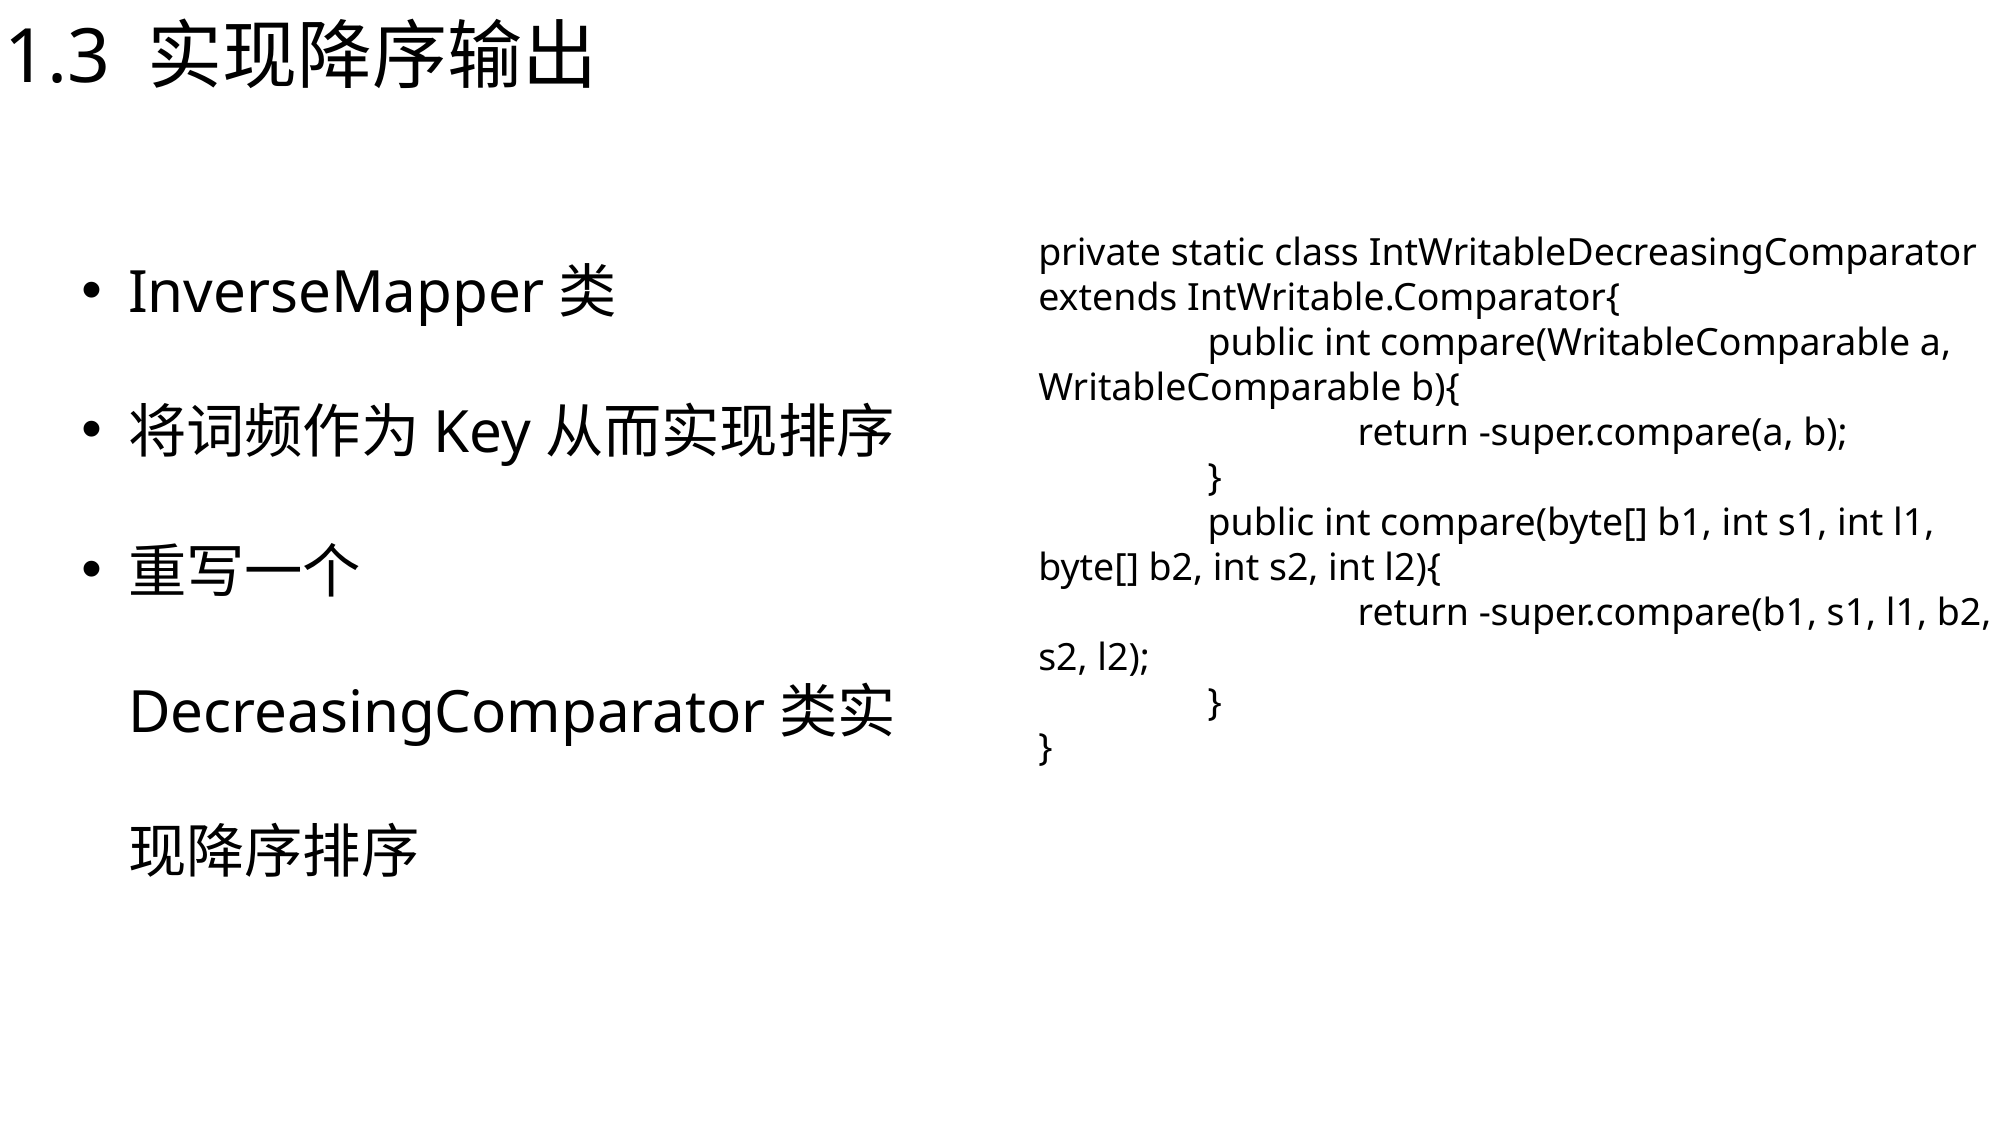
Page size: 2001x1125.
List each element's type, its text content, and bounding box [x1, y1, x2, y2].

text_box private static class IntWritableDecreasingComparator extends IntWritable.Comparator{ public int compare(WritableComparable a, WritableComparable b){ return -super.compare(a, b); } public int compare(byte[] b1, int s1, int l1, byte[] b2, int s2, int l2){ return -super.compare(b1, s1, l1, b2, s2, l2); } } [1023, 220, 2000, 776]
text_box 1.3 实现降序输出 [0, 0, 613, 105]
text_box InverseMapper类 将词频作为Key从而实现排序 重写一个DecreasingComparator类实现降序排序 [66, 176, 963, 892]
